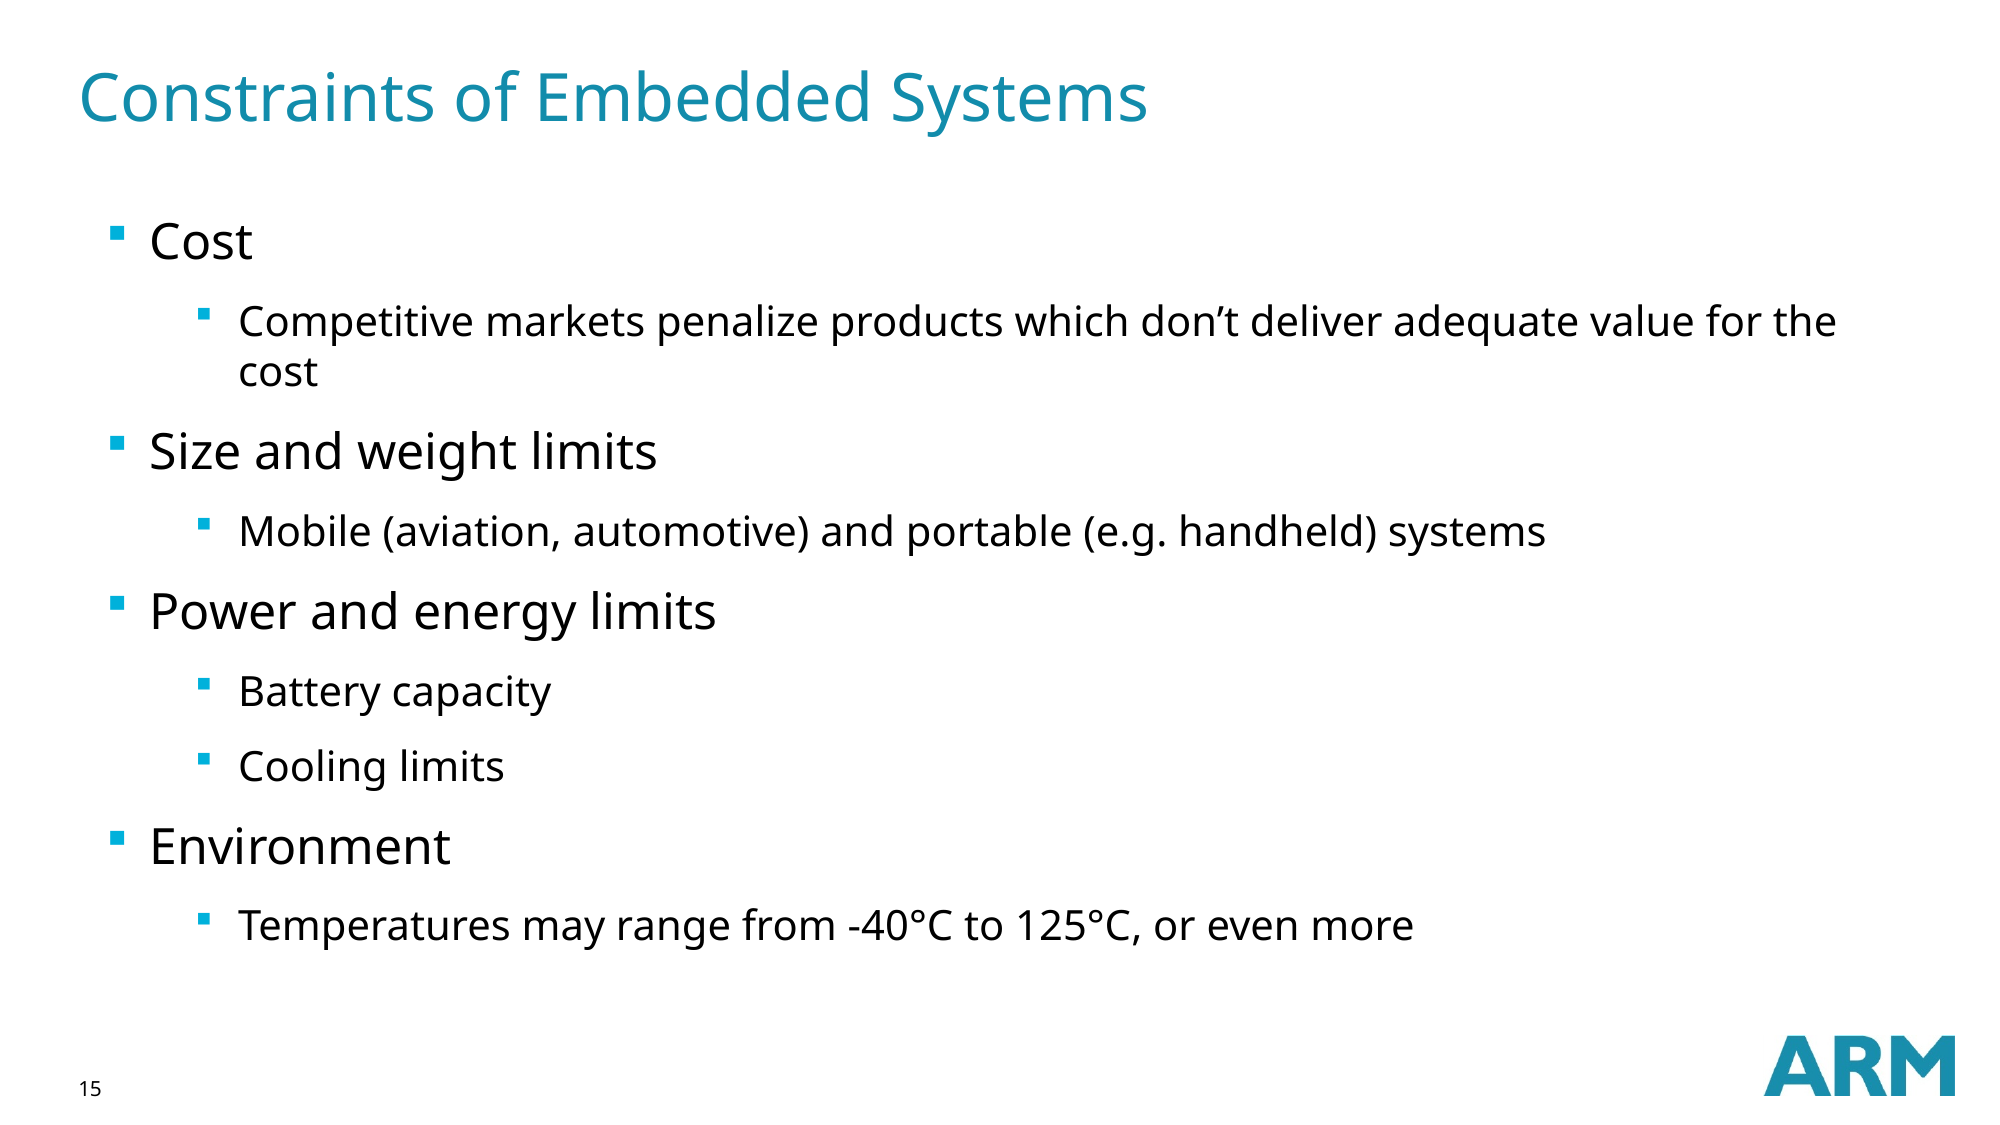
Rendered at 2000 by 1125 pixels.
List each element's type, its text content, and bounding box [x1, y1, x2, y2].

title Constraints of Embedded Systems [78, 55, 1910, 150]
list Cost Competitive markets penalize products which don’t deliver adequate value for the cost Size and weight limits Mobile (aviation, automotive) and portable (e.g. handheld) systems Power and energy limits Battery capacity Cooling limits Environment Temperatures may range from -40°C to 125°C, or even more [106, 209, 1909, 1004]
picture [1763, 1035, 1955, 1096]
